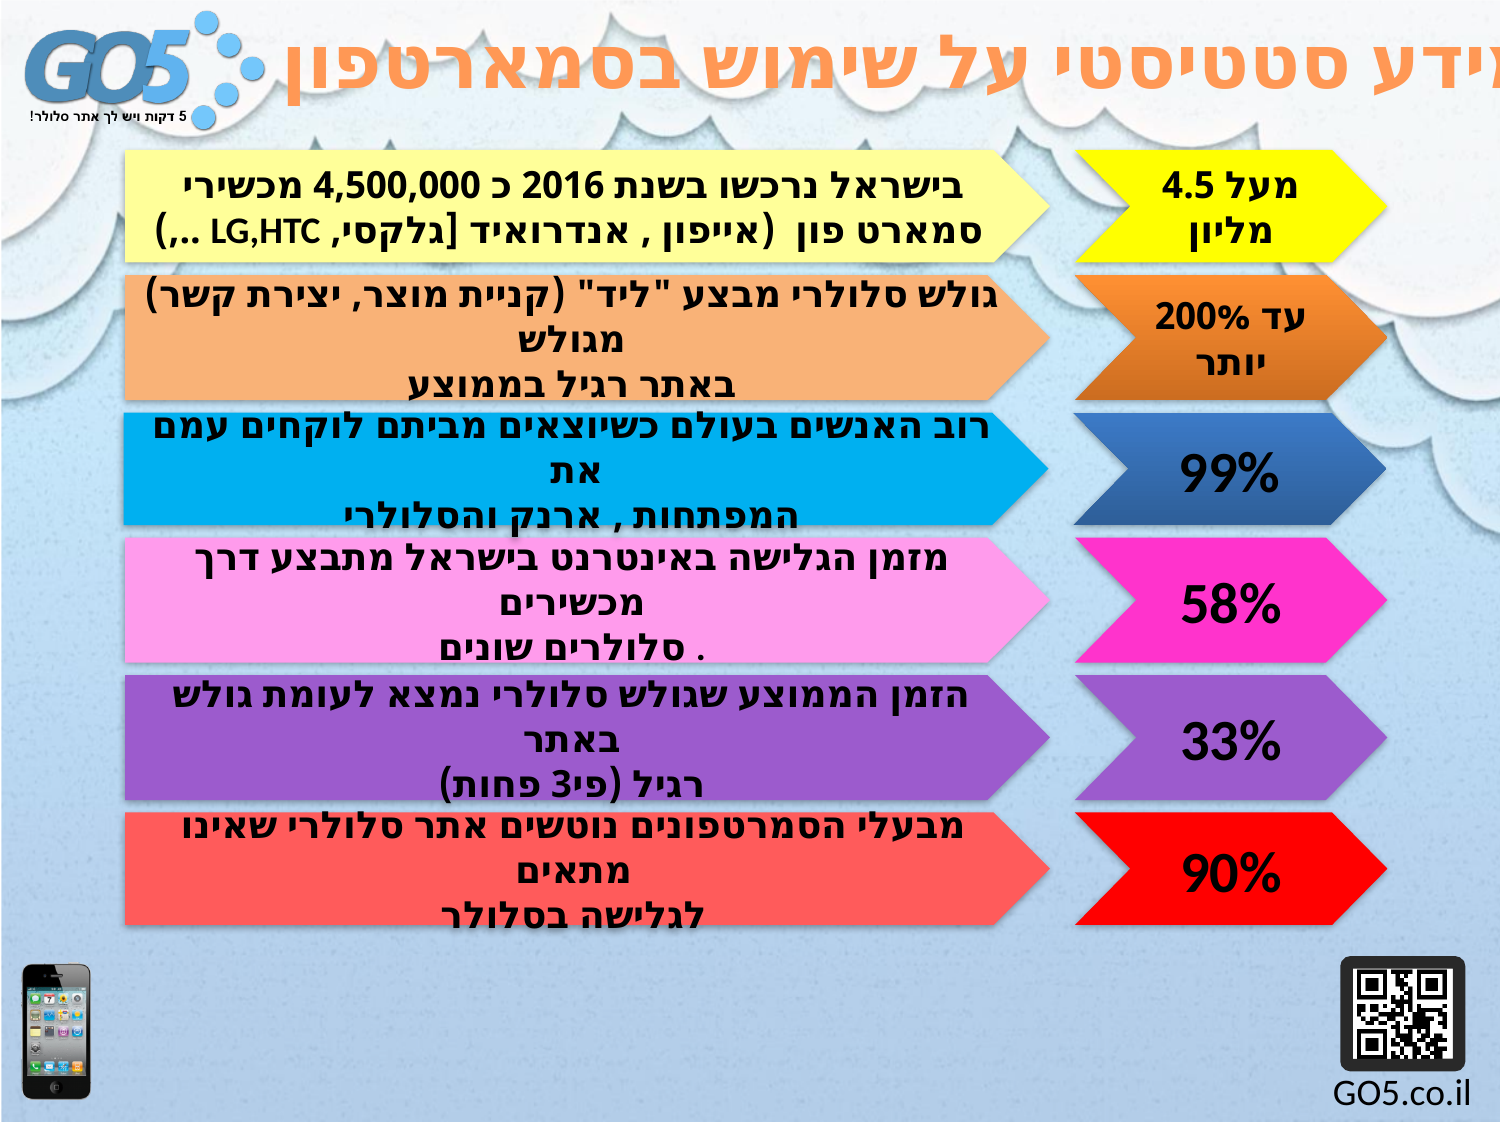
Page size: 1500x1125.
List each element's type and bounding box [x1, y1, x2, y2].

picture [0, 0, 1500, 1122]
text_box [124, 537, 1388, 663]
text_box [124, 812, 1388, 926]
text_box [124, 149, 1388, 263]
text_box [123, 412, 1387, 526]
text_box [124, 674, 1388, 801]
text_box [124, 274, 1388, 401]
